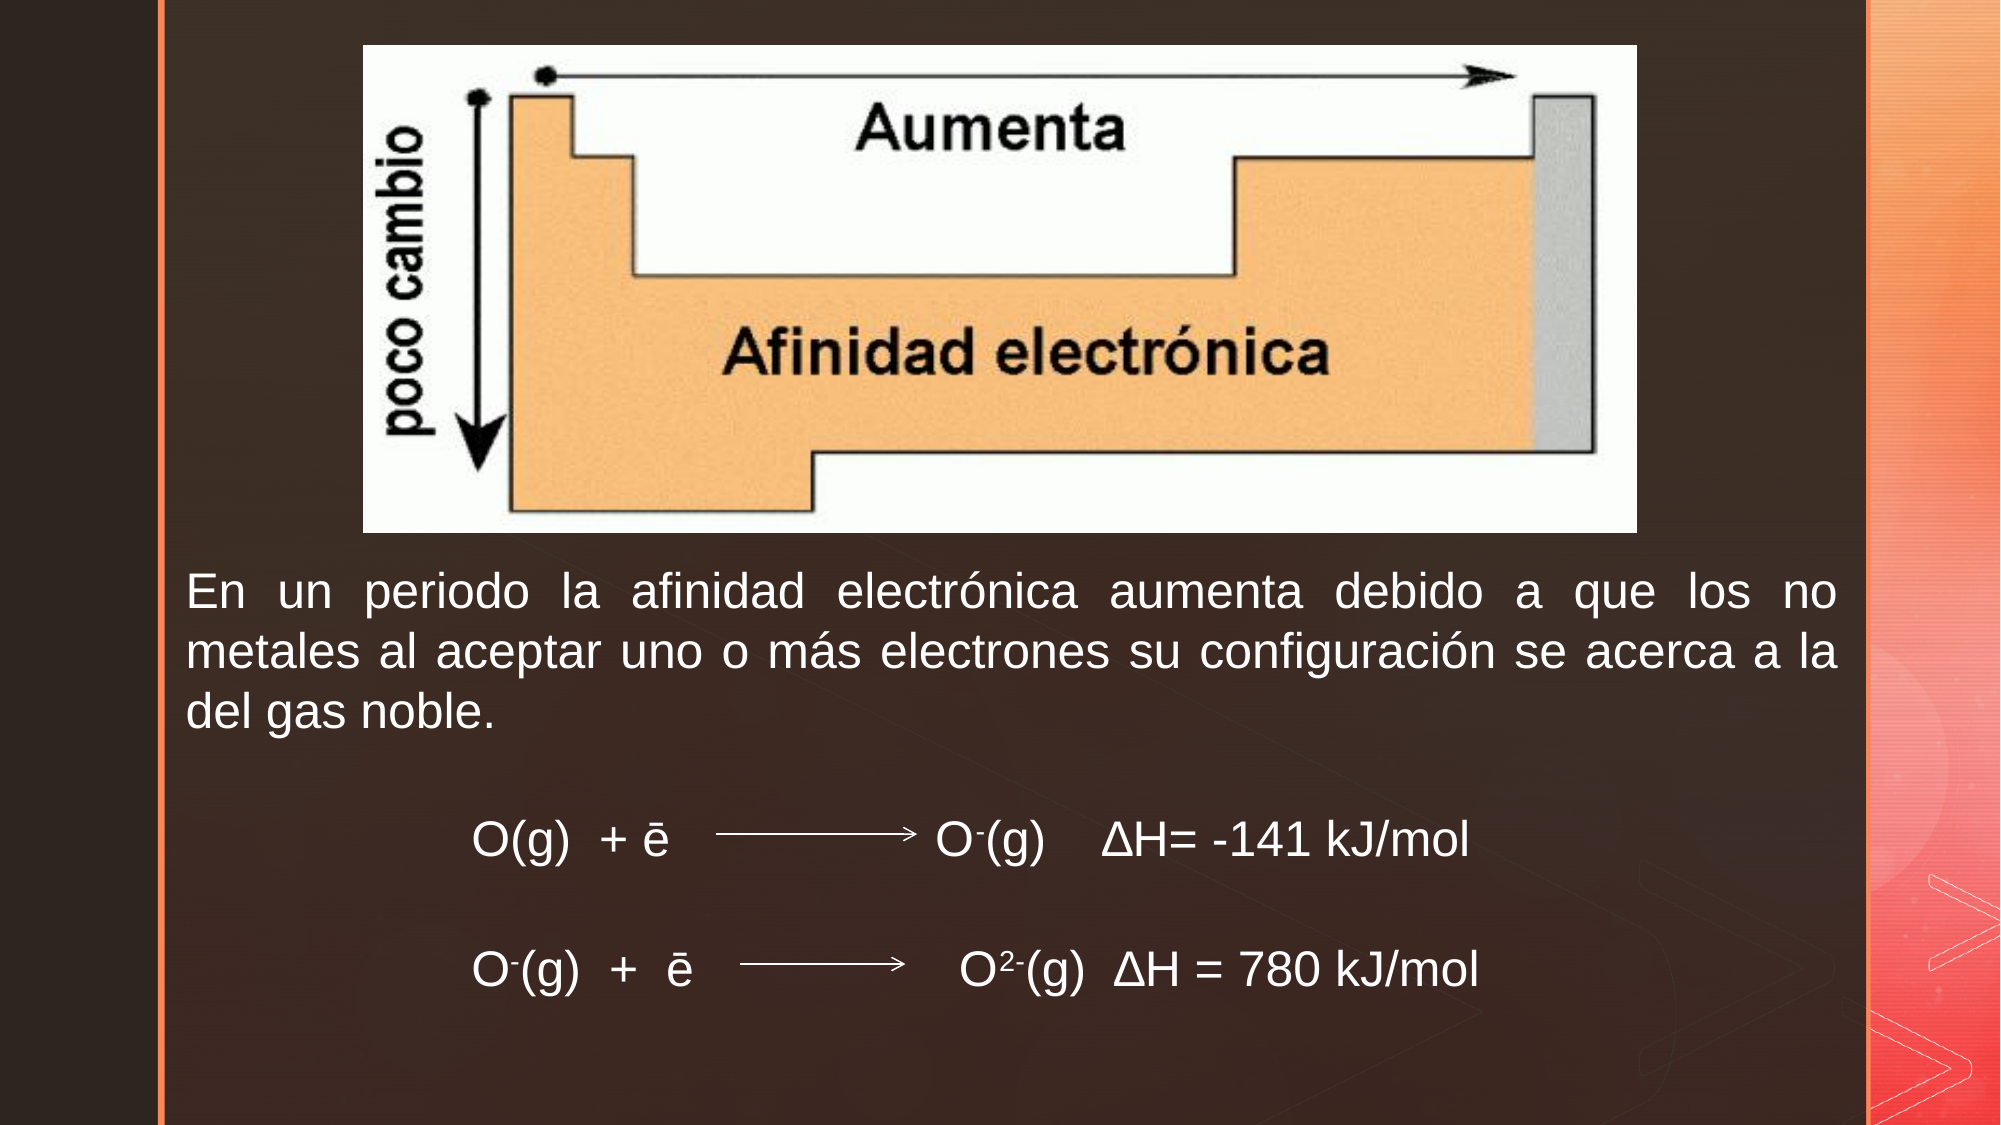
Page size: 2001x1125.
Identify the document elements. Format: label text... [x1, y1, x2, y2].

text_box En un periodo la afinidad electrónica aumenta debido a que los no metales al aceptar uno o más electrones su configuración se acerca a la del gas noble. [170, 550, 1854, 746]
picture [363, 45, 1637, 534]
text_box O(g) + ē O-(g) ∆H= -141 kJ/mol [456, 798, 1567, 874]
picture [1871, 0, 2001, 1125]
text_box O-(g) + ē O2-(g) ∆H = 780 kJ/mol [456, 928, 1567, 1004]
